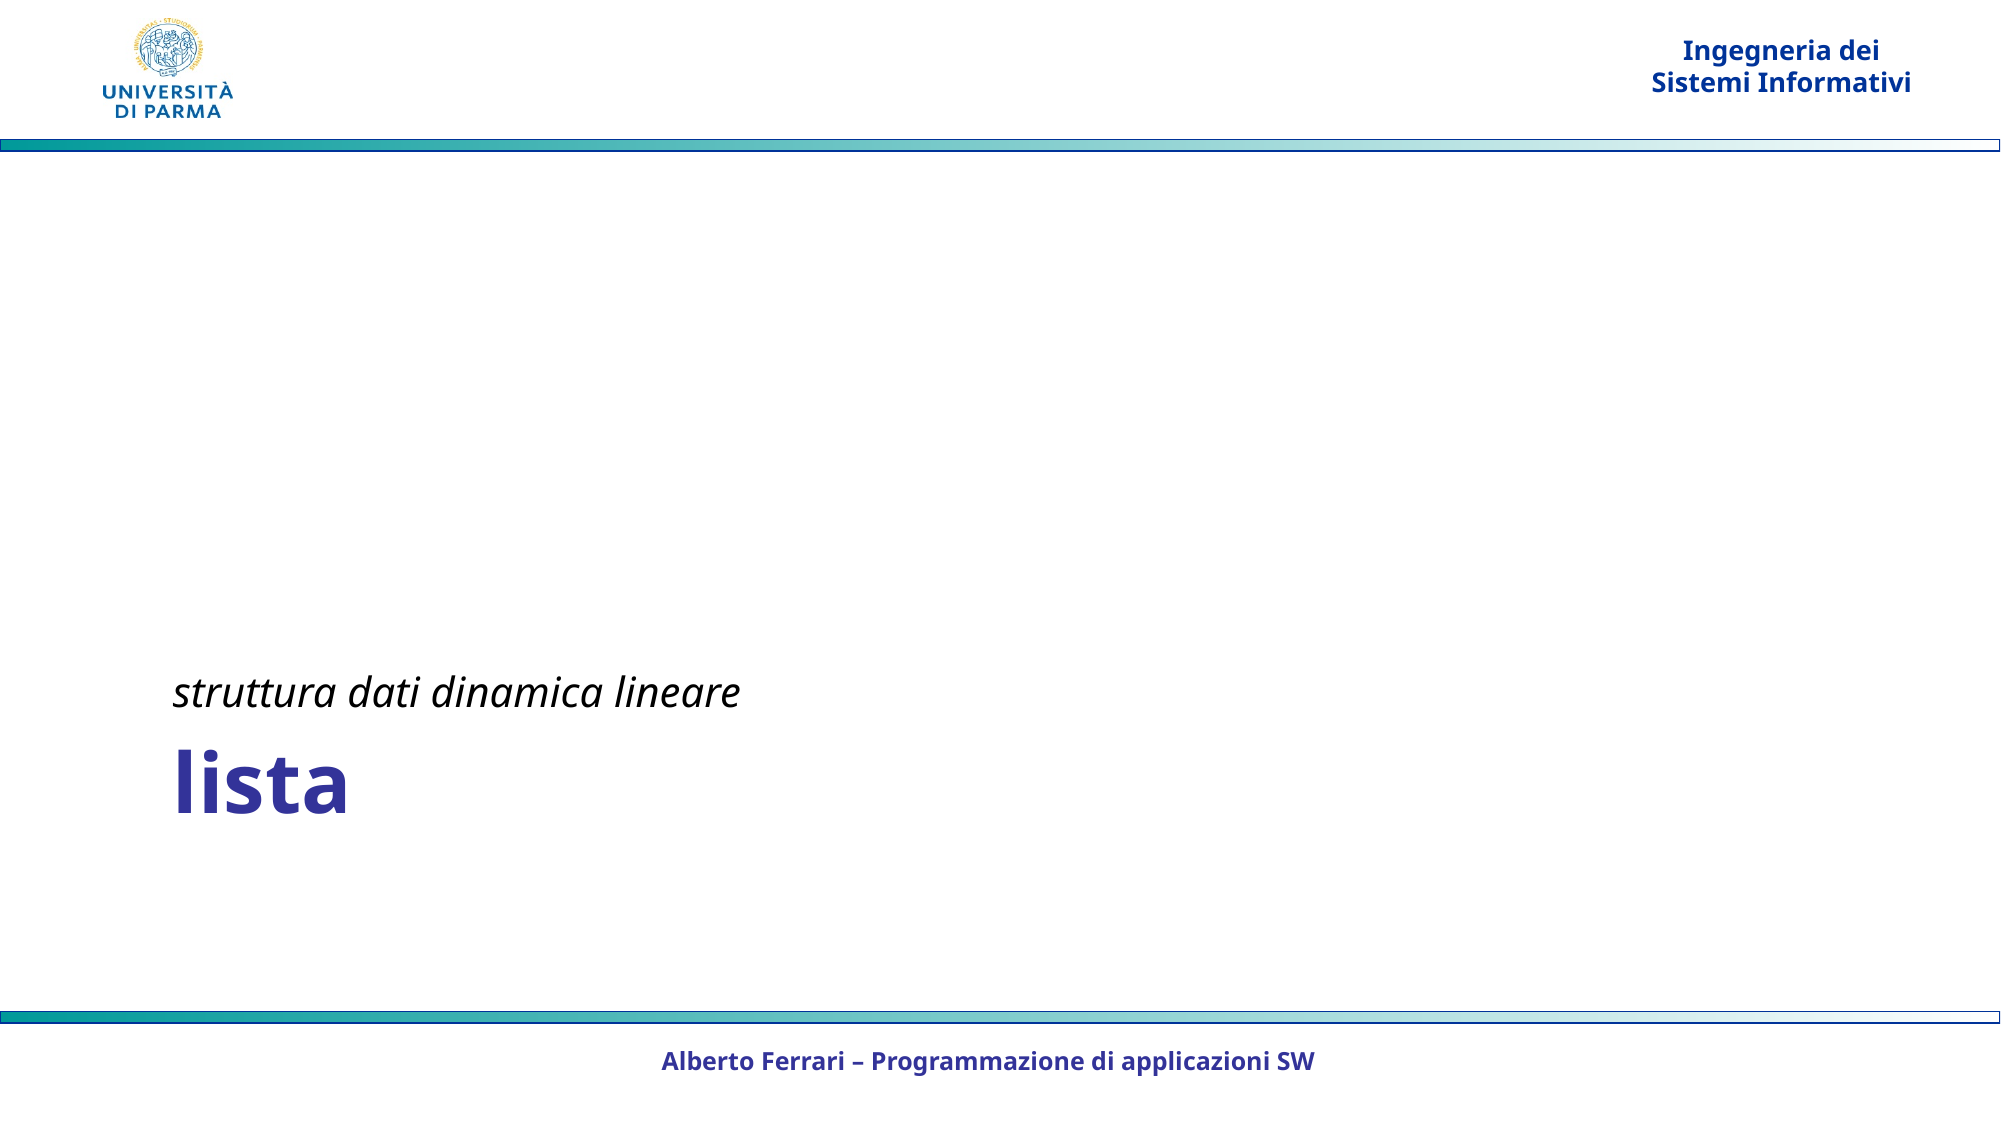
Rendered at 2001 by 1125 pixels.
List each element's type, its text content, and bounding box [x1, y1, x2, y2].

list struttura dati dinamica lineare [157, 476, 1858, 723]
title lista [157, 723, 1858, 947]
picture [103, 18, 233, 118]
footer Alberto Ferrari – Programmazione di applicazioni SW [366, 1037, 1611, 1092]
